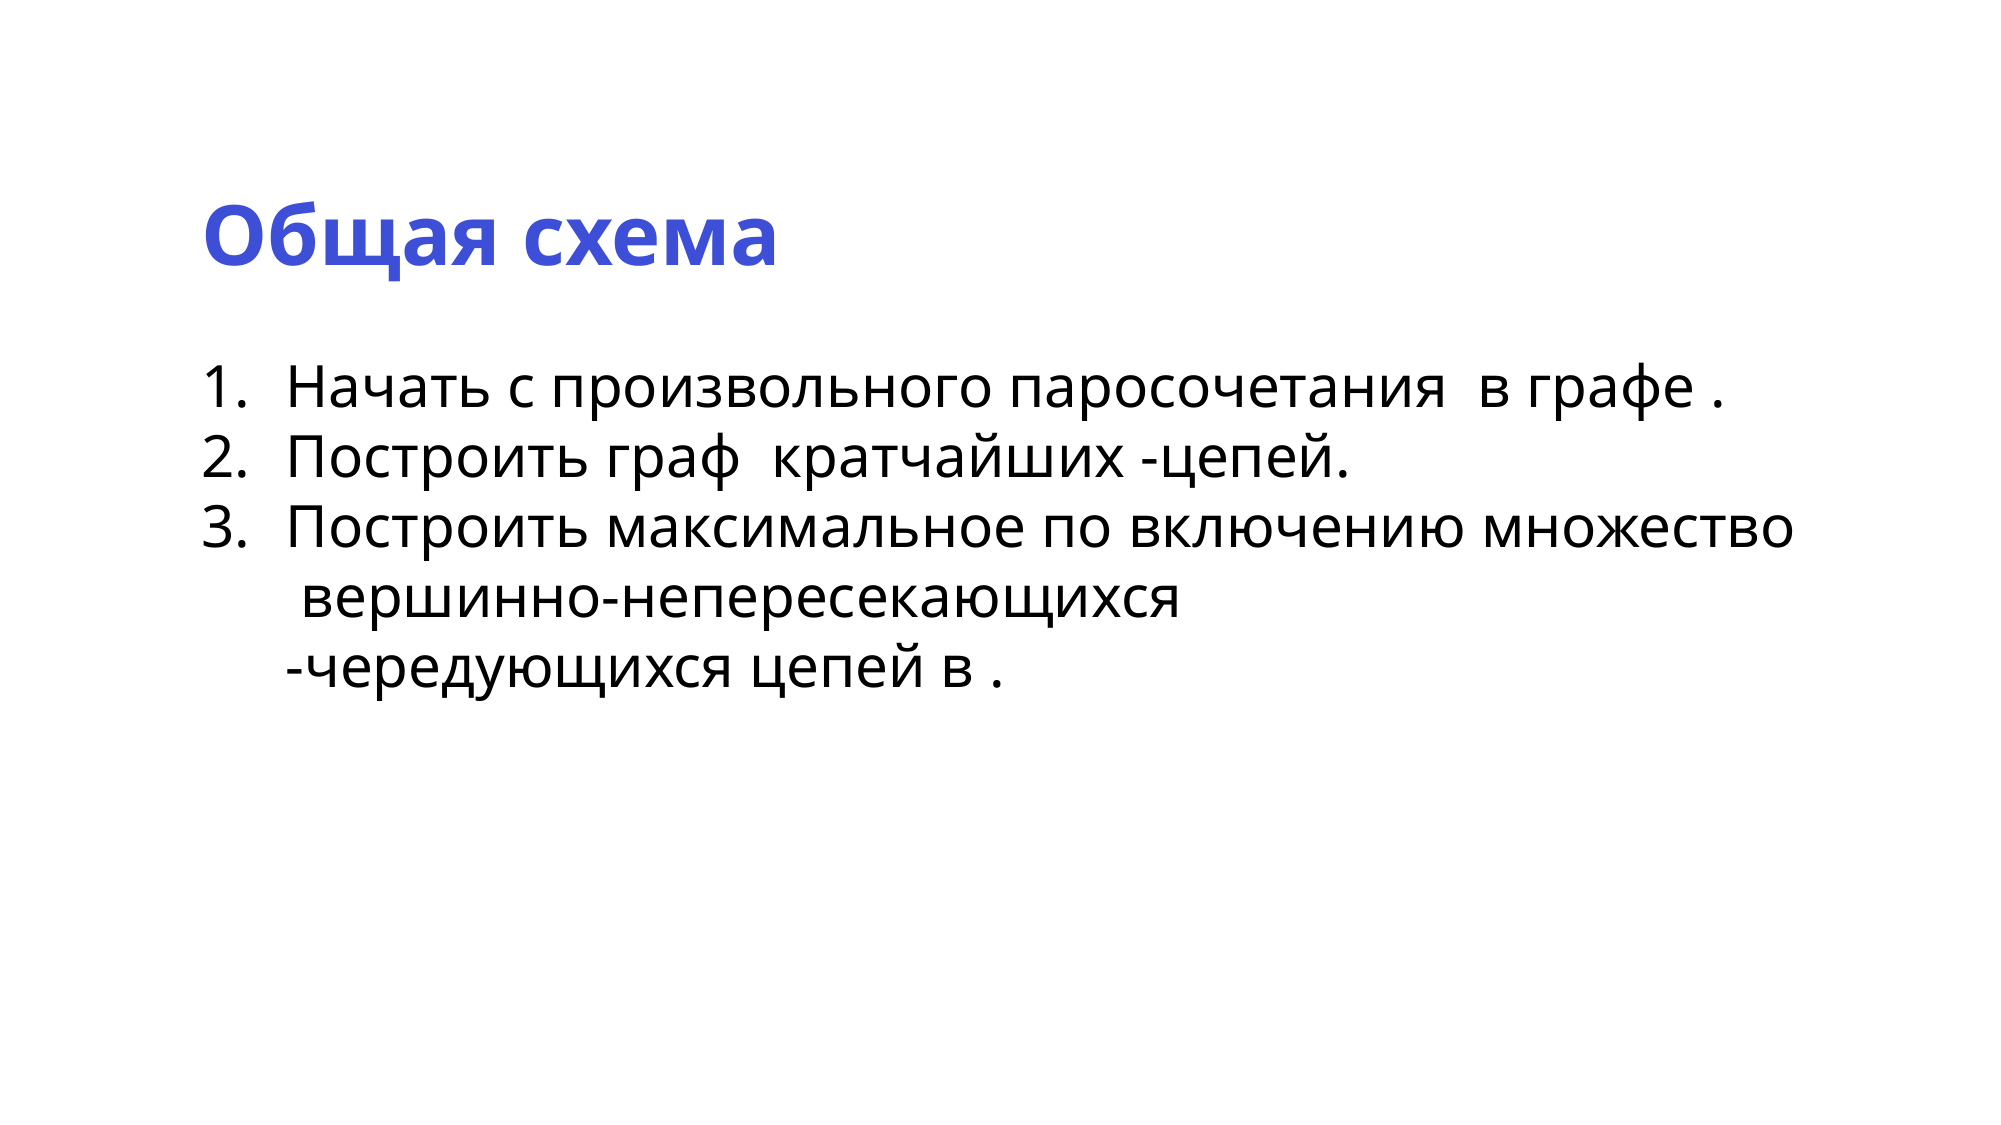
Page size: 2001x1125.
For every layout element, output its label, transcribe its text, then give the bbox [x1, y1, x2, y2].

text_box Общая схема [186, 185, 1814, 306]
